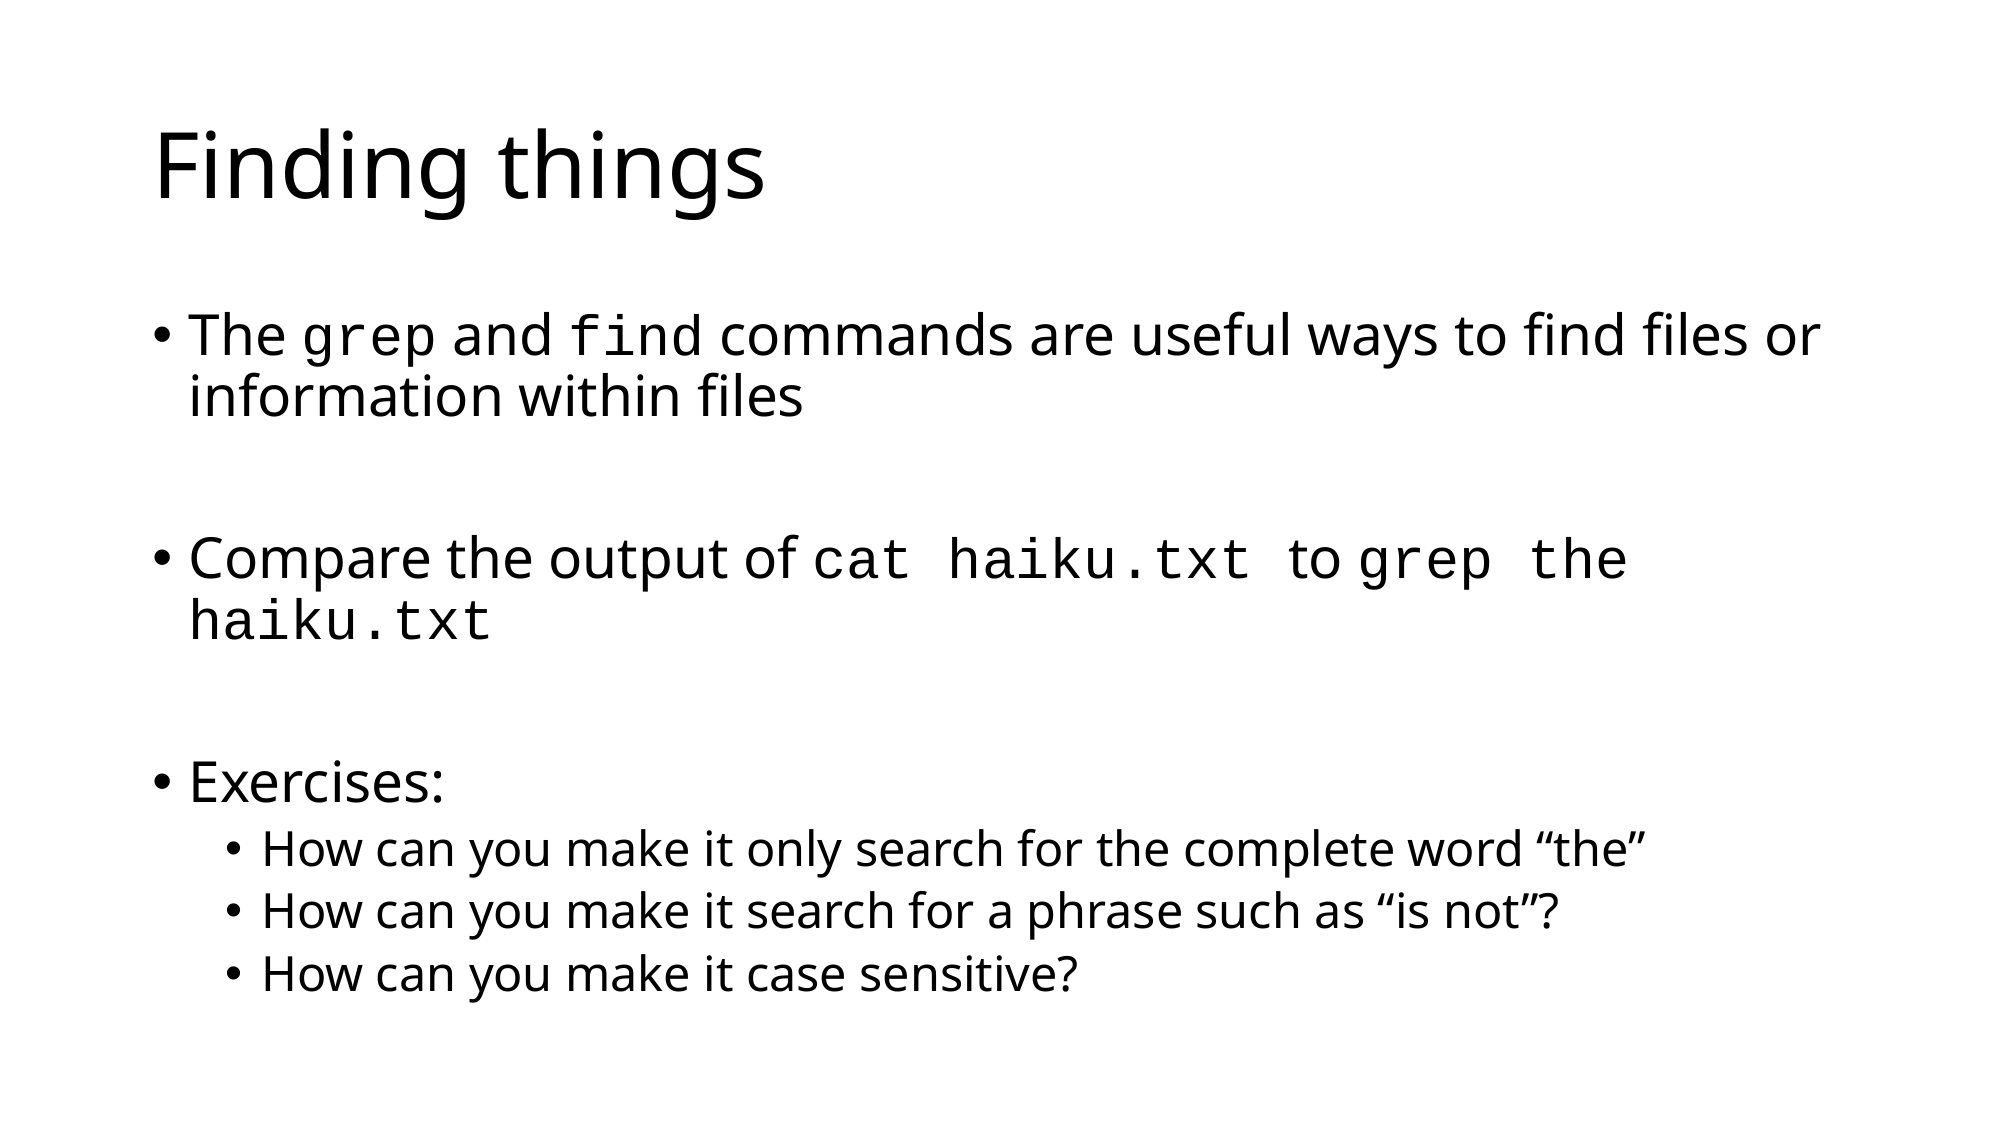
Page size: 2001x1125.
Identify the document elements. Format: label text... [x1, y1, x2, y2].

list The grep and find commands are useful ways to find files or information within files Compare the output of cat haiku.txt to grep the haiku.txt Exercises: How can you make it only search for the complete word “the” How can you make it search for a phrase such as “is not”? How can you make it case sensitive? [137, 299, 1863, 1014]
title Finding things [137, 59, 1863, 278]
